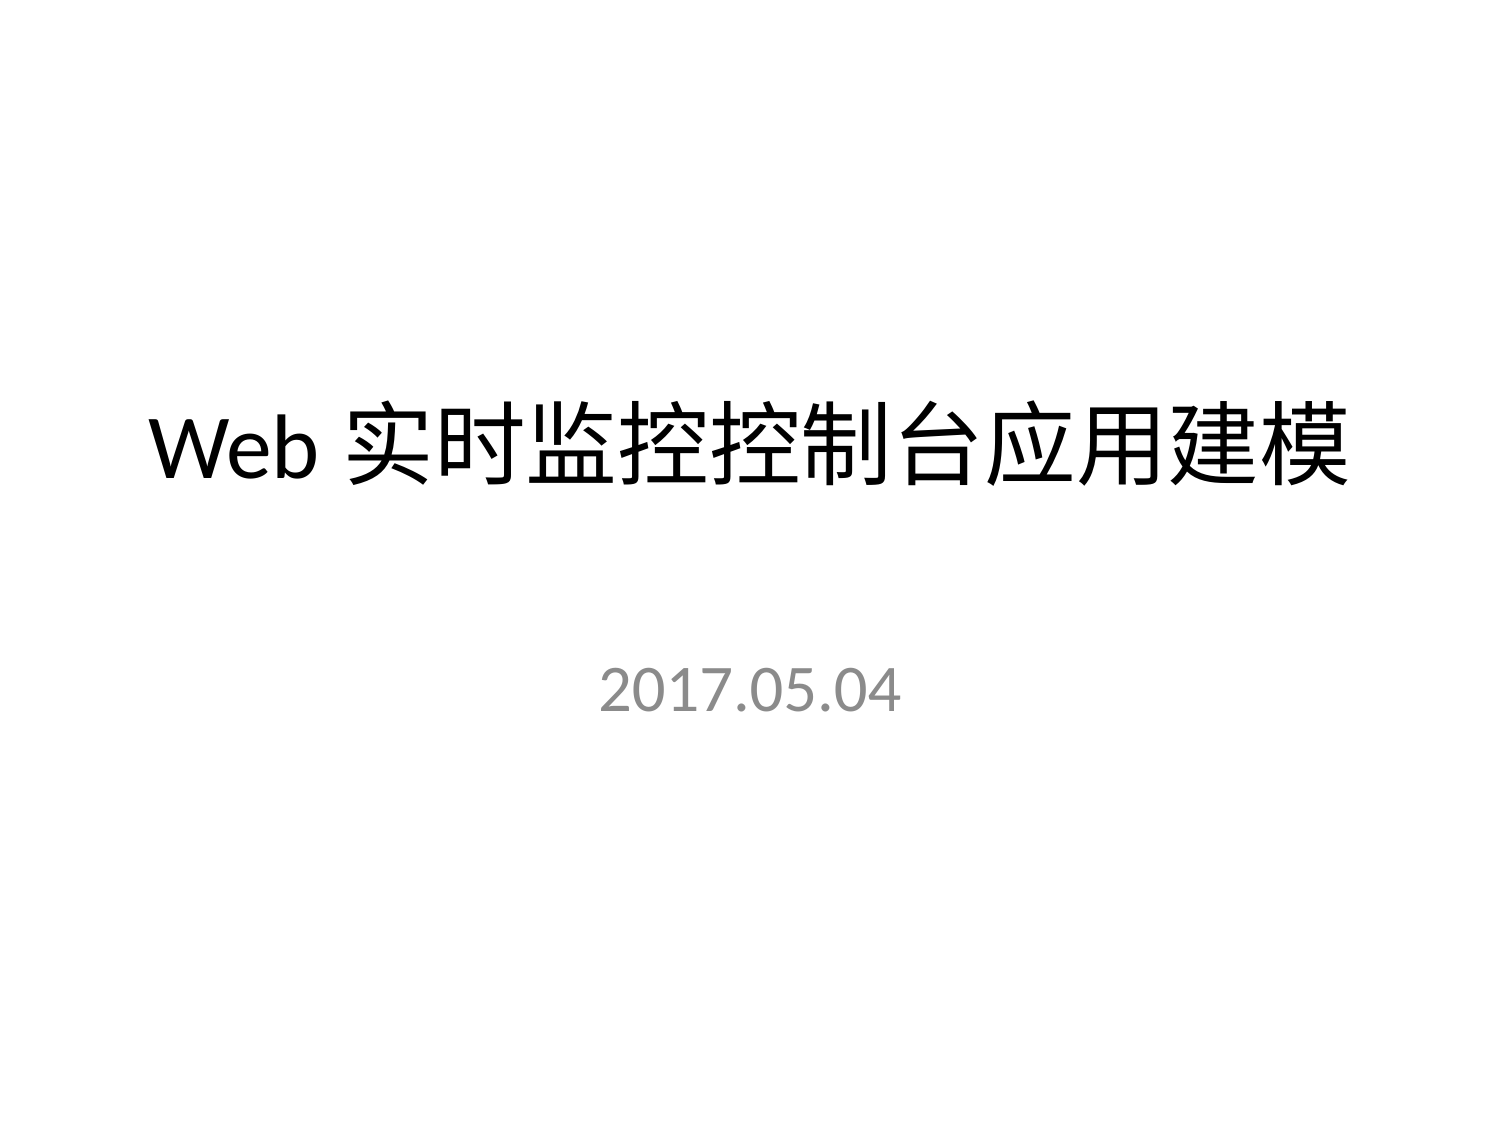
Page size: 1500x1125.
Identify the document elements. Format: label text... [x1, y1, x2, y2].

subtitle 2017.05.04 [225, 637, 1275, 739]
title Web实时监控控制台应用建模 [112, 321, 1388, 563]
